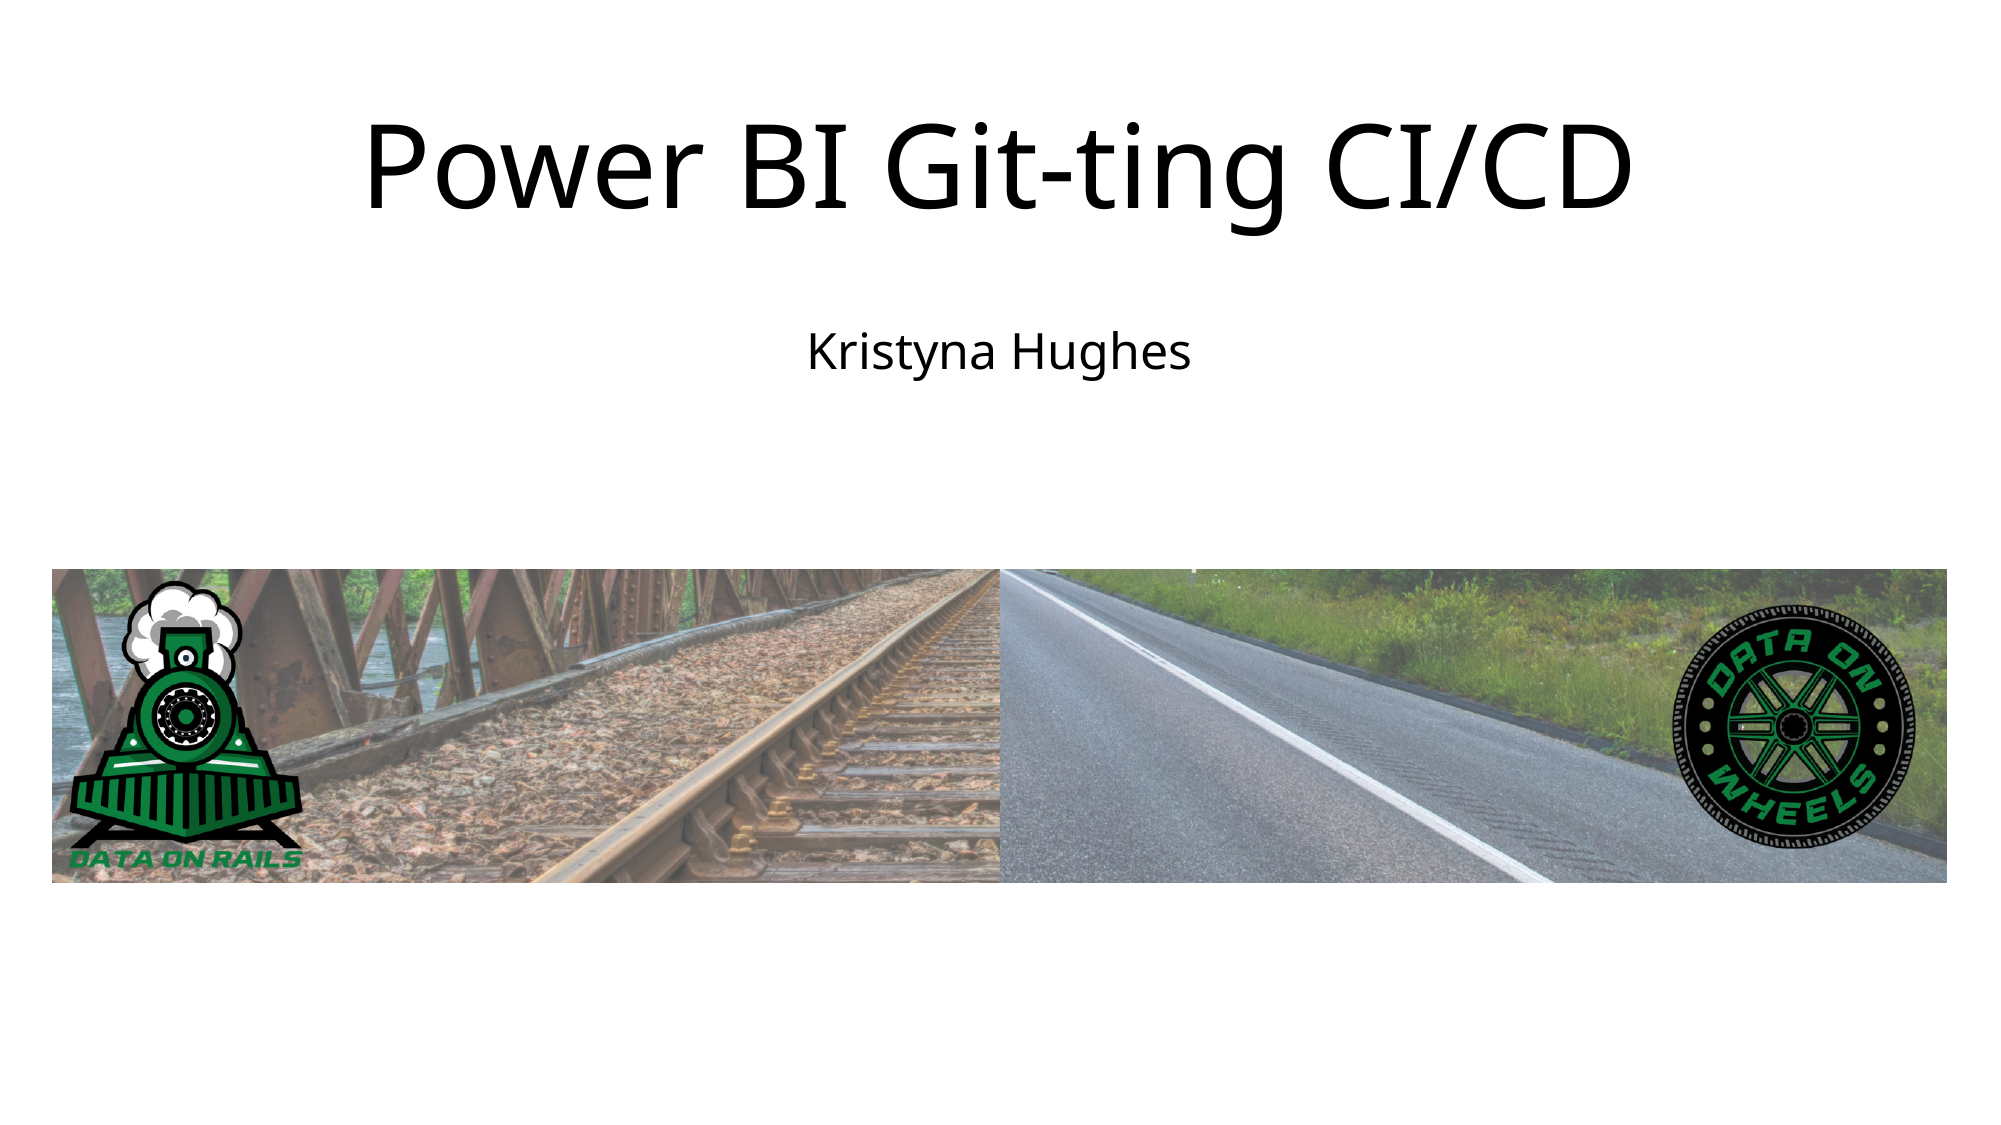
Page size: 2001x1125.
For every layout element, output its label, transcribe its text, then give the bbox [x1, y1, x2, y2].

subtitle Kristyna Hughes [104, 296, 1895, 410]
picture [52, 569, 1947, 883]
title Power BI Git-ting CI/CD [104, 68, 1895, 274]
